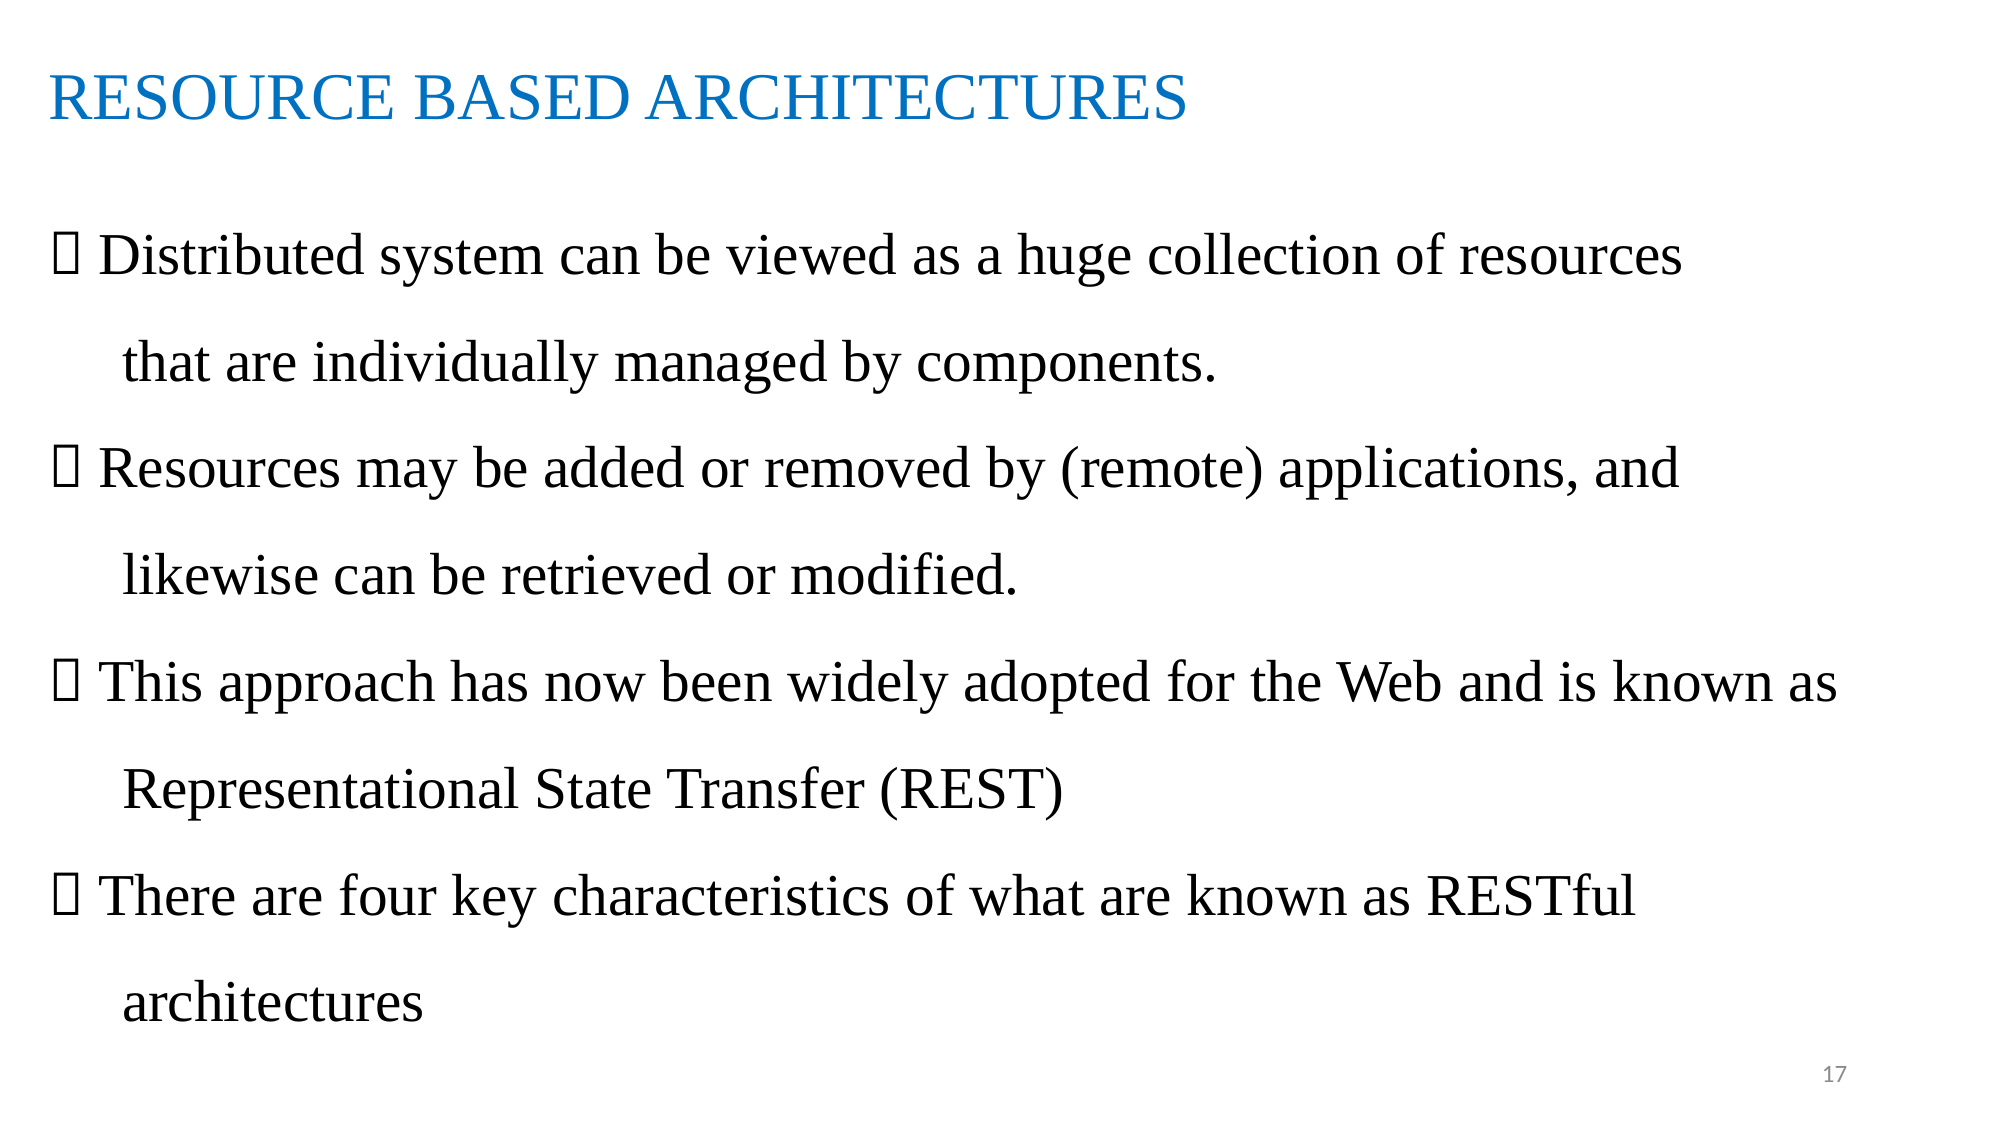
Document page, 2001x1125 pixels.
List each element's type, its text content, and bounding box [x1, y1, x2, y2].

slide_number 17 [1412, 1042, 1863, 1103]
title  Distributed system can be viewed as a huge collection of resources that are individually managed by components.  Resources may be added or removed by (remote) applications, and likewise can be retrieved or modified.  This approach has now been widely adopted for the Web and is known as Representational State Transfer (REST)  There are four key characteristics of what are known as RESTful architectures [33, 171, 1967, 1110]
text_box RESOURCE BASED ARCHITECTURES [33, 4, 1967, 159]
